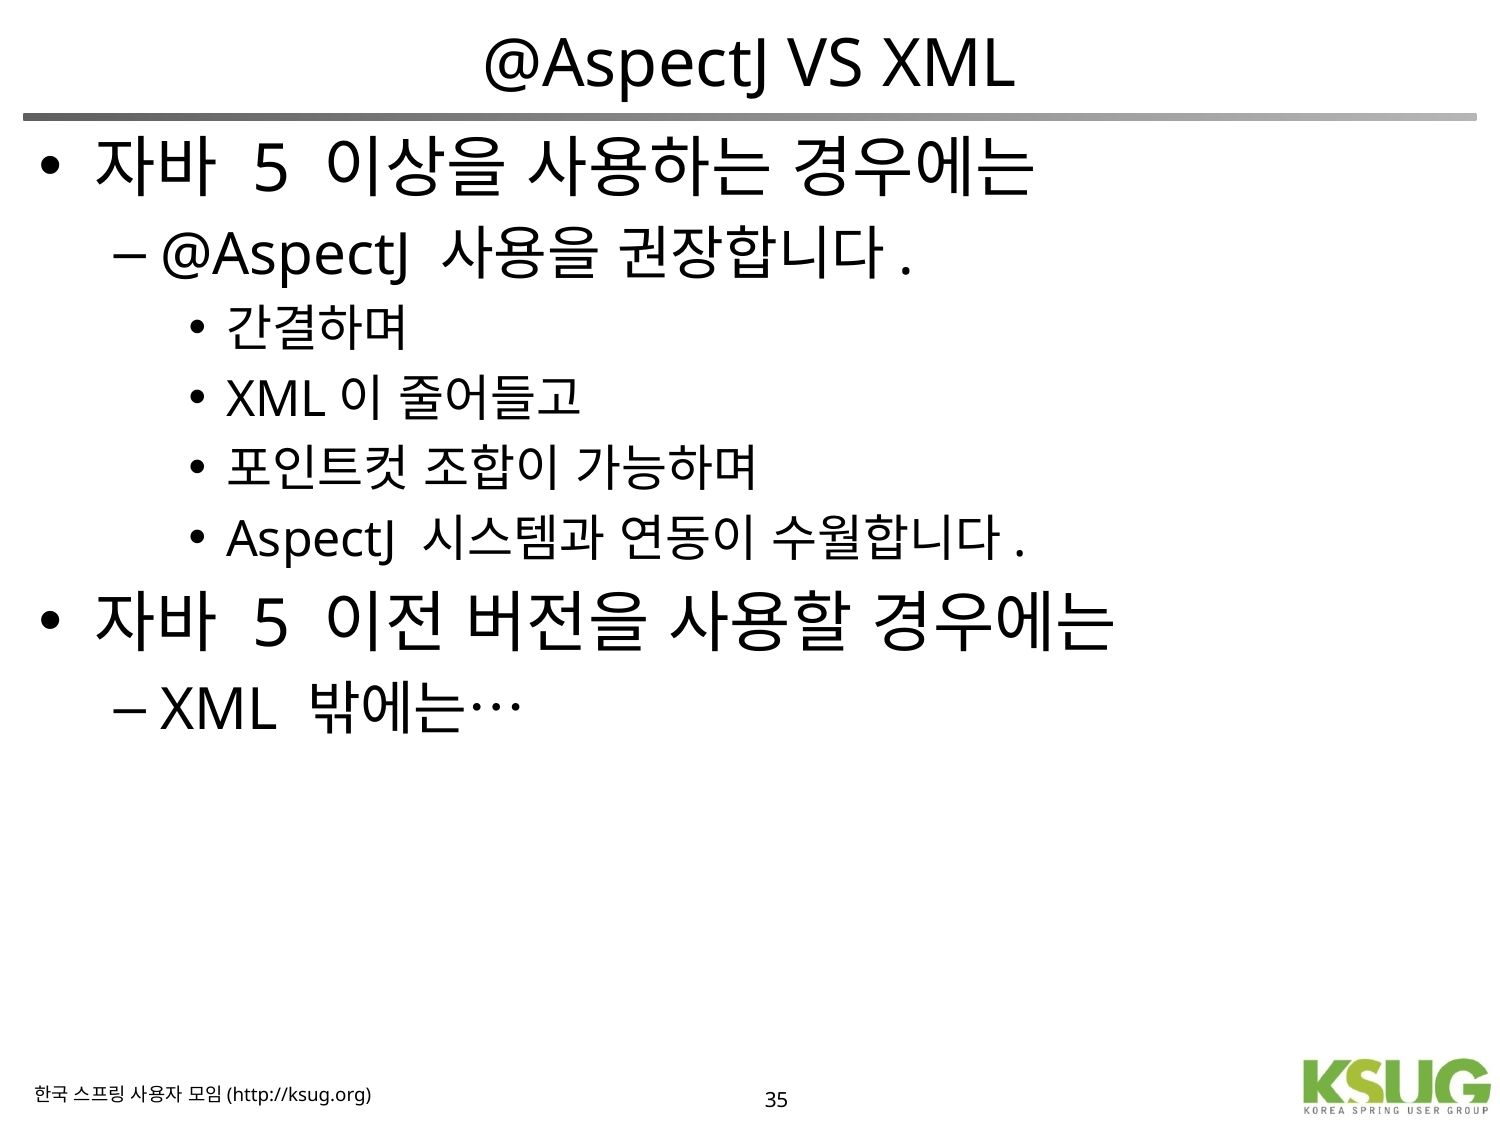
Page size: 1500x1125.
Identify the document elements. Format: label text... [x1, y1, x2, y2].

title @AspectJ VS XML [23, 11, 1477, 108]
list 자바 5 이상을 사용하는 경우에는 @AspectJ 사용을 권장합니다. 간결하며 XML이 줄어들고 포인트컷 조합이 가능하며 AspectJ 시스템과 연동이 수월합니다. 자바 5 이전 버전을 사용할 경우에는 XML 밖에는… [23, 117, 1477, 1043]
picture [1300, 1055, 1492, 1118]
